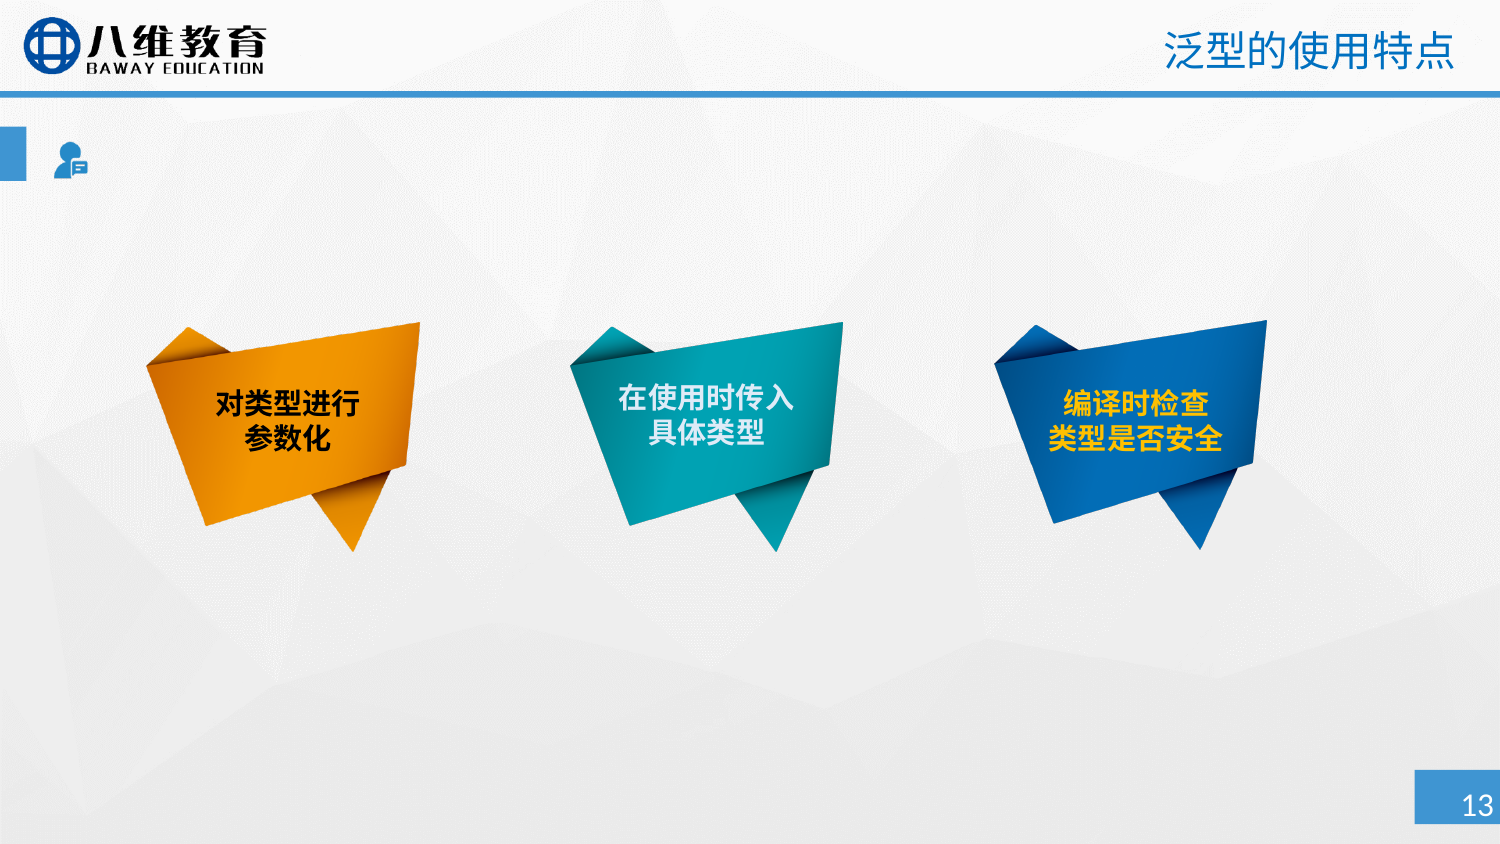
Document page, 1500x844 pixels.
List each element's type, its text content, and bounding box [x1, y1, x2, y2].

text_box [570, 322, 843, 552]
picture [0, 0, 1500, 91]
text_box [994, 320, 1267, 550]
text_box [146, 322, 425, 552]
picture [0, 98, 1500, 844]
title 泛型的使用特点 [360, 23, 1471, 84]
